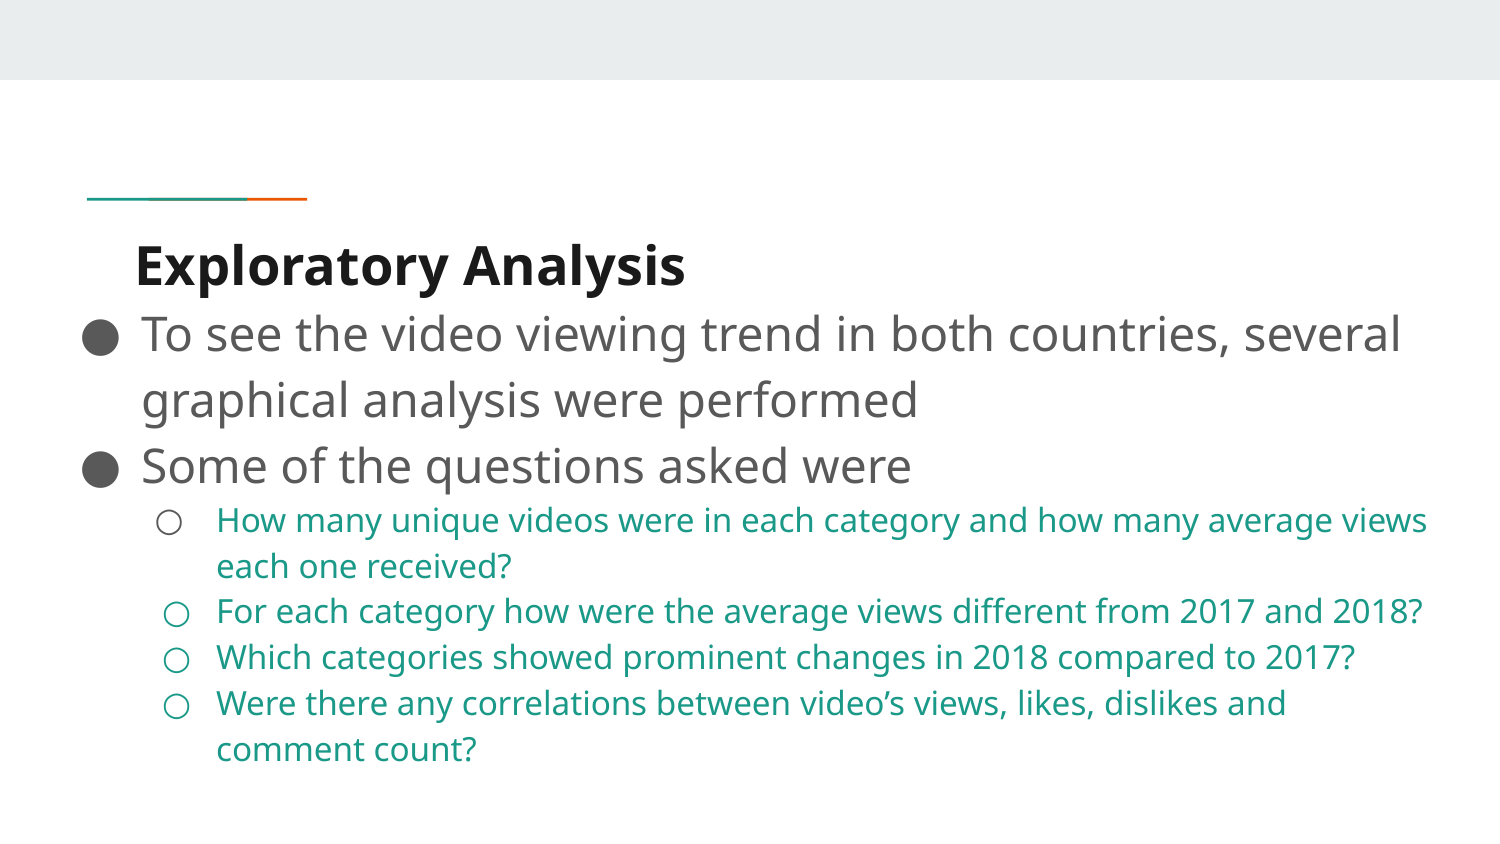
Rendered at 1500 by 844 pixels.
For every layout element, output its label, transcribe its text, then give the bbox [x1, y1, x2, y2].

list To see the video viewing trend in both countries, several graphical analysis were performed Some of the questions asked were How many unique videos were in each category and how many average views each one received? For each category how were the average views different from 2017 and 2018? Which categories showed prominent changes in 2018 compared to 2017? Were there any correlations between video’s views, likes, dislikes and comment count? [51, 189, 1449, 816]
